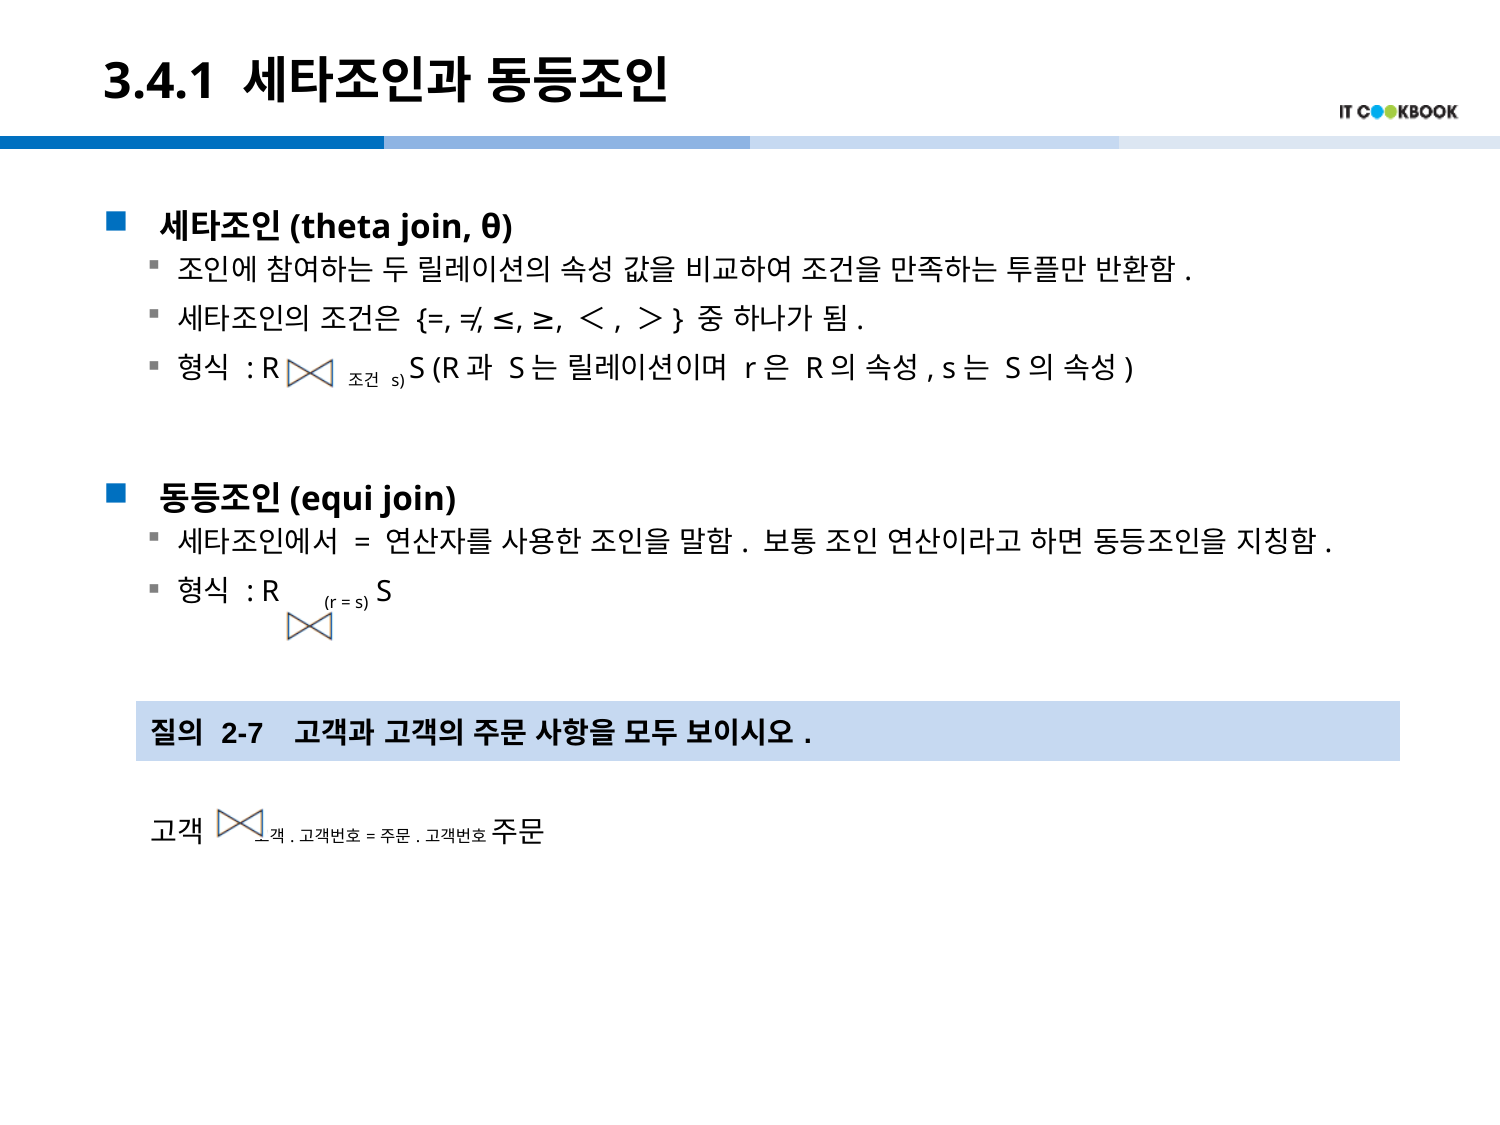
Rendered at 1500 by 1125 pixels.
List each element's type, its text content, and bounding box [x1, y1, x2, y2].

picture [213, 807, 267, 840]
title 3.4.1 세타조인과 동등조인 [88, 32, 1330, 124]
table_cell 고객 고객.고객번호=주문.고객번호 주문 [136, 761, 1400, 859]
picture [282, 610, 336, 643]
picture [1340, 105, 1459, 120]
picture [283, 357, 337, 389]
table_header 질의 2-7 고객과 고객의 주문 사항을 모두 보이시오. [136, 701, 1400, 761]
list 세타조인(theta join, θ) 조인에 참여하는 두 릴레이션의 속성 값을 비교하여 조건을 만족하는 투플만 반환함. 세타조인의 조건은 {=, ≠, ≤, ≥, ＜, ＞} 중 하나가 됨. 형식 : R (r 조건 s) S (R과 S는 릴레이션이며 r은 R의 속성, s는 S의 속성) 동등조인(equi join) 세타조인에서 = 연산자를 사용한 조인을 말함. 보통 조인 연산이라고 하면 동등조인을 지칭함. 형식 : R (r = s) S [88, 177, 1412, 1077]
